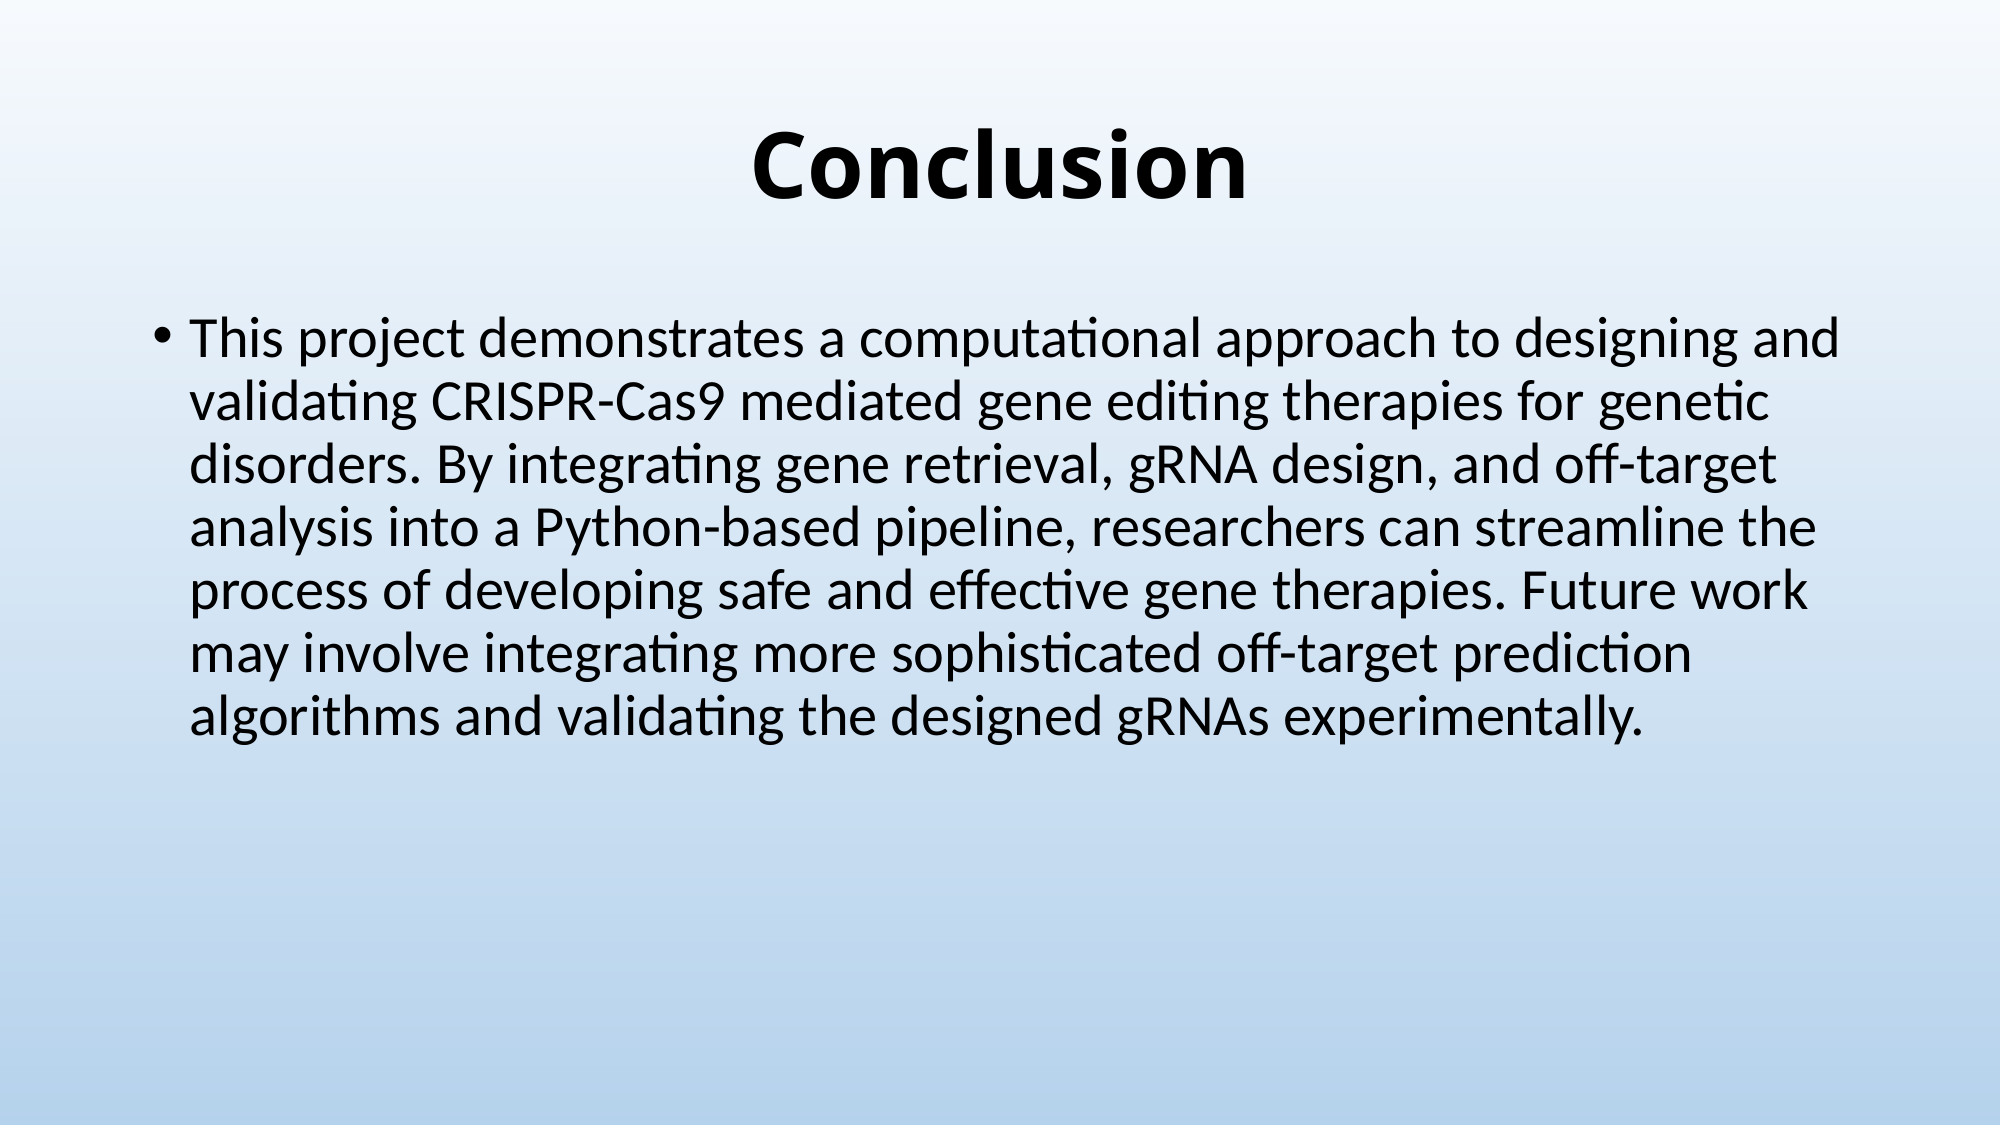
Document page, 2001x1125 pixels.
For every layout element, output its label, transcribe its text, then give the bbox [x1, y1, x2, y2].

list This project demonstrates a computational approach to designing and validating CRISPR-Cas9 mediated gene editing therapies for genetic disorders. By integrating gene retrieval, gRNA design, and off-target analysis into a Python-based pipeline, researchers can streamline the process of developing safe and effective gene therapies. Future work may involve integrating more sophisticated off-target prediction algorithms and validating the designed gRNAs experimentally. [137, 299, 1863, 1014]
title Conclusion [137, 59, 1863, 278]
